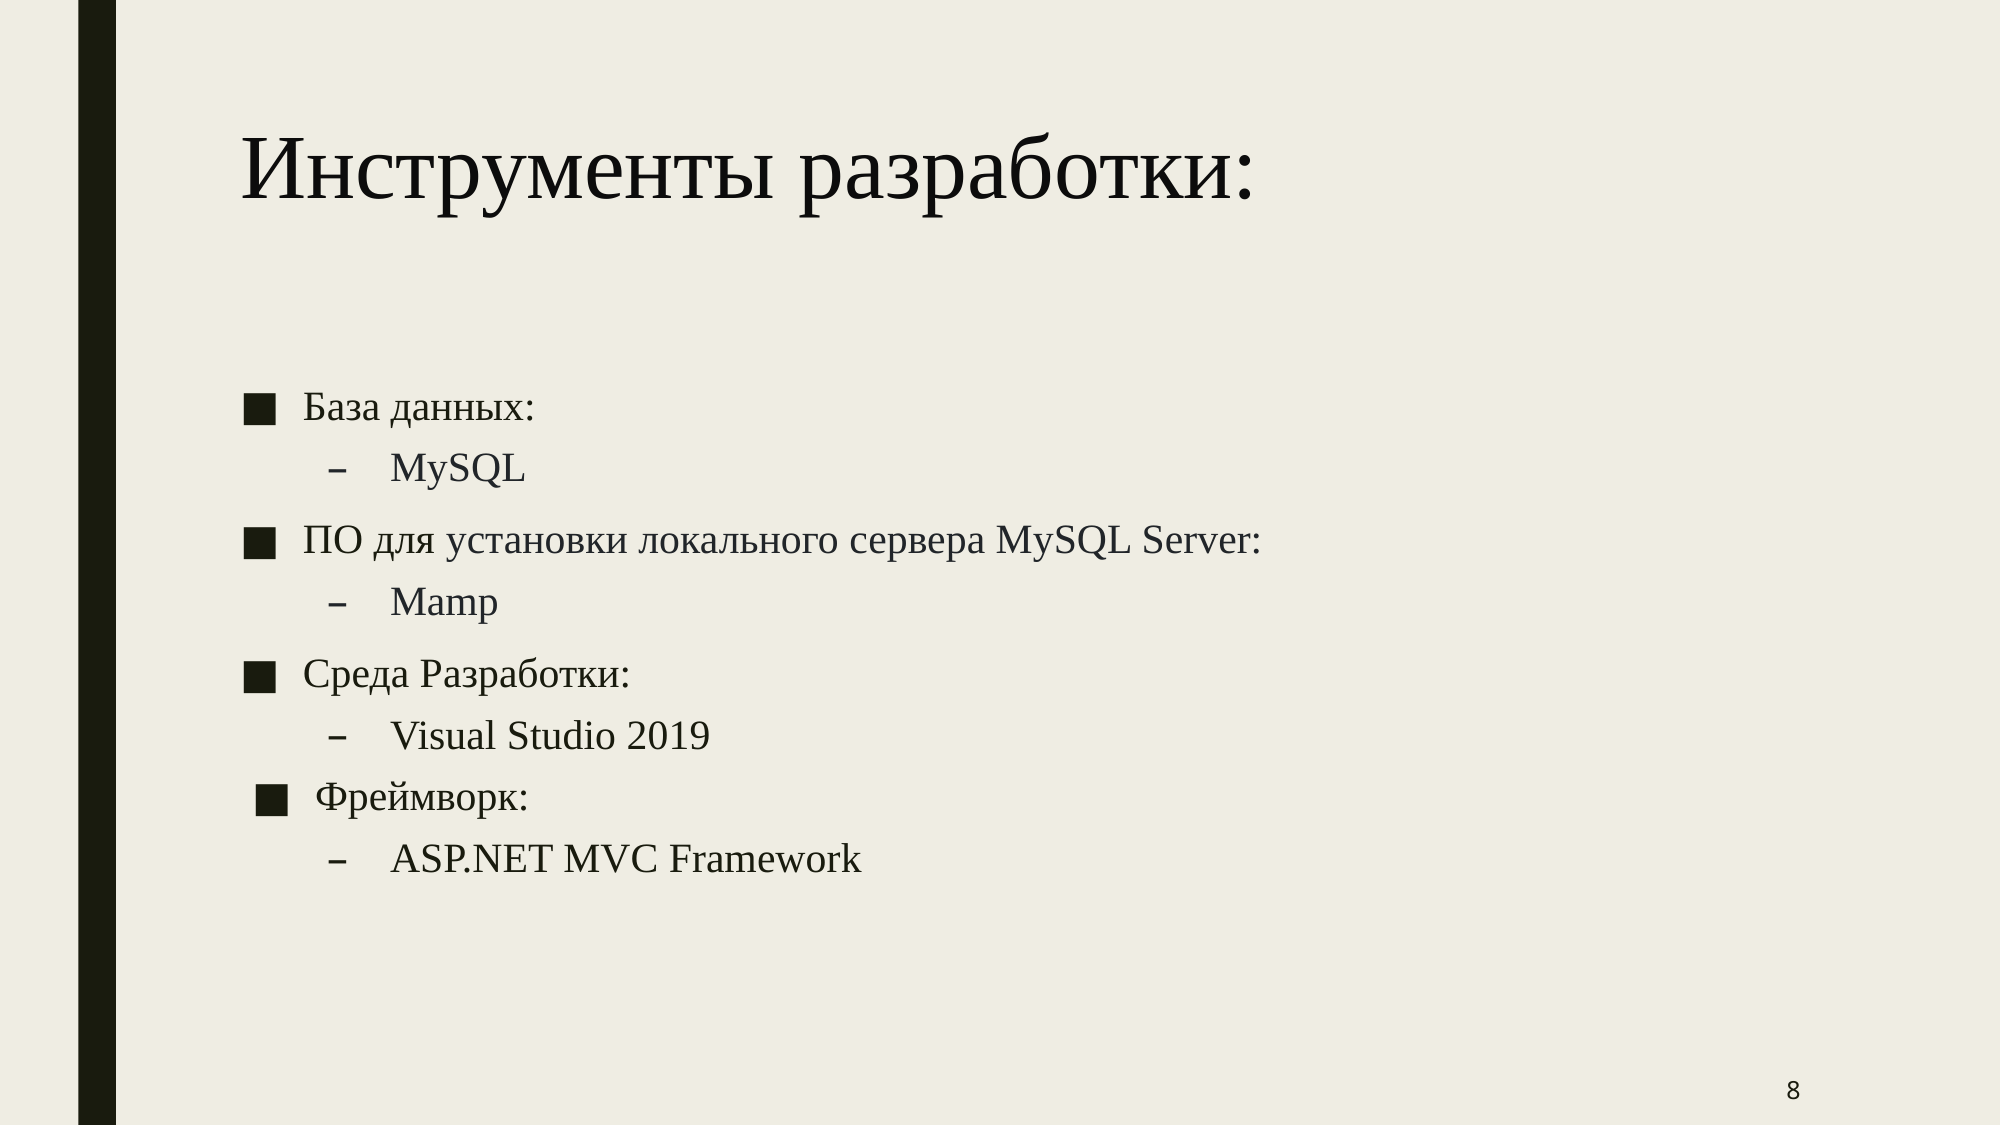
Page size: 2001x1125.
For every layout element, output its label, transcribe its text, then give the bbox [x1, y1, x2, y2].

slide_number 8 [1553, 1058, 1816, 1125]
title Инструменты разработки: [225, 112, 1800, 357]
list База данных: MySQL ПО для установки локального сервера MySQL Server: Mamp Среда Разработки: Visual Studio 2019 Фреймворк: ASP.NET MVC Framework [225, 375, 1800, 963]
